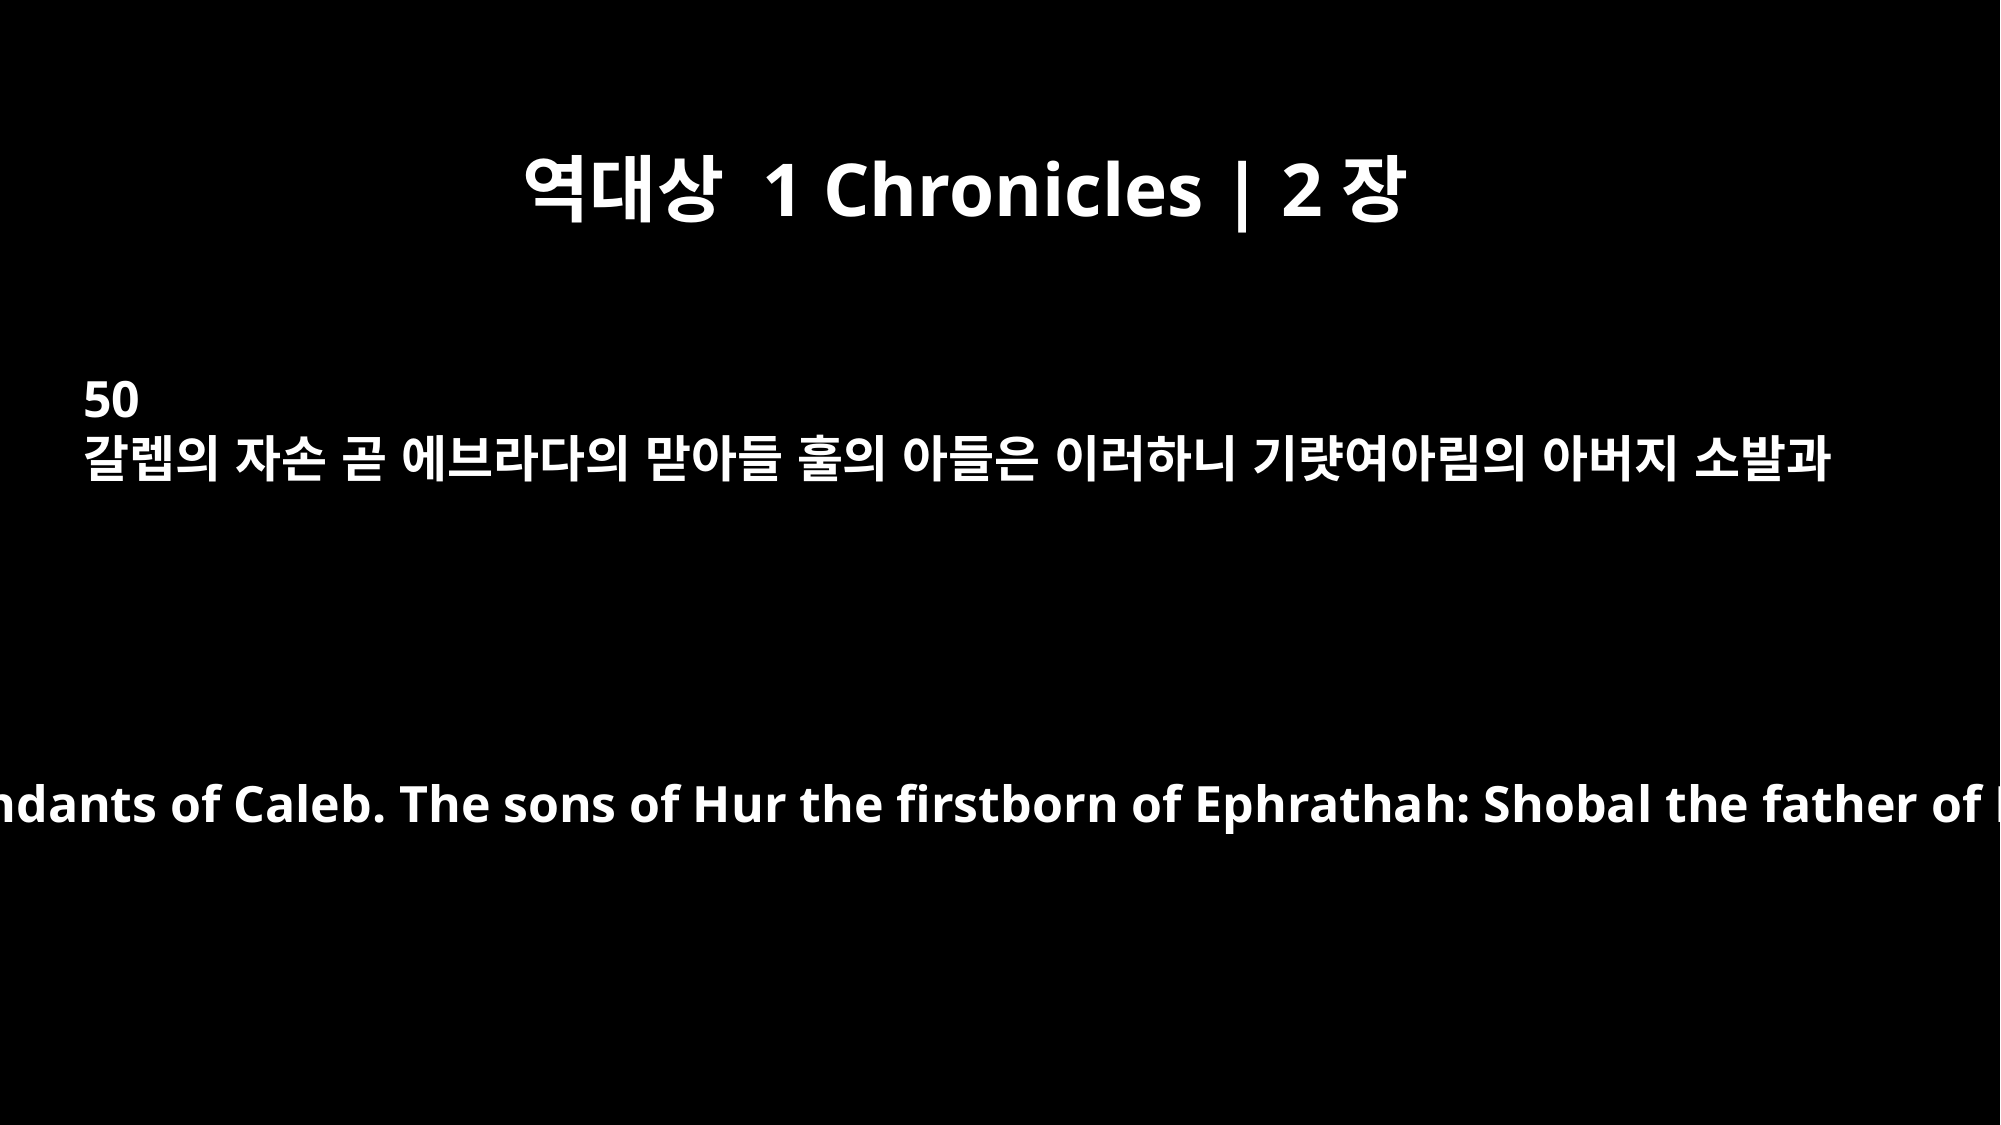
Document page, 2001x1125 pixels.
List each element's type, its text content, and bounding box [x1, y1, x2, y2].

text_box 역대상 1 Chronicles | 2장 [507, 136, 1424, 239]
text_box These were the descendants of Caleb. The sons of Hur the firstborn of Ephrathah: Shobal the father of Kiriath Jearim, [0, 764, 2000, 840]
text_box 50 갈렙의 자손 곧 에브라다의 맏아들 훌의 아들은 이러하니 기럇여아림의 아버지 소발과 [68, 359, 1849, 495]
